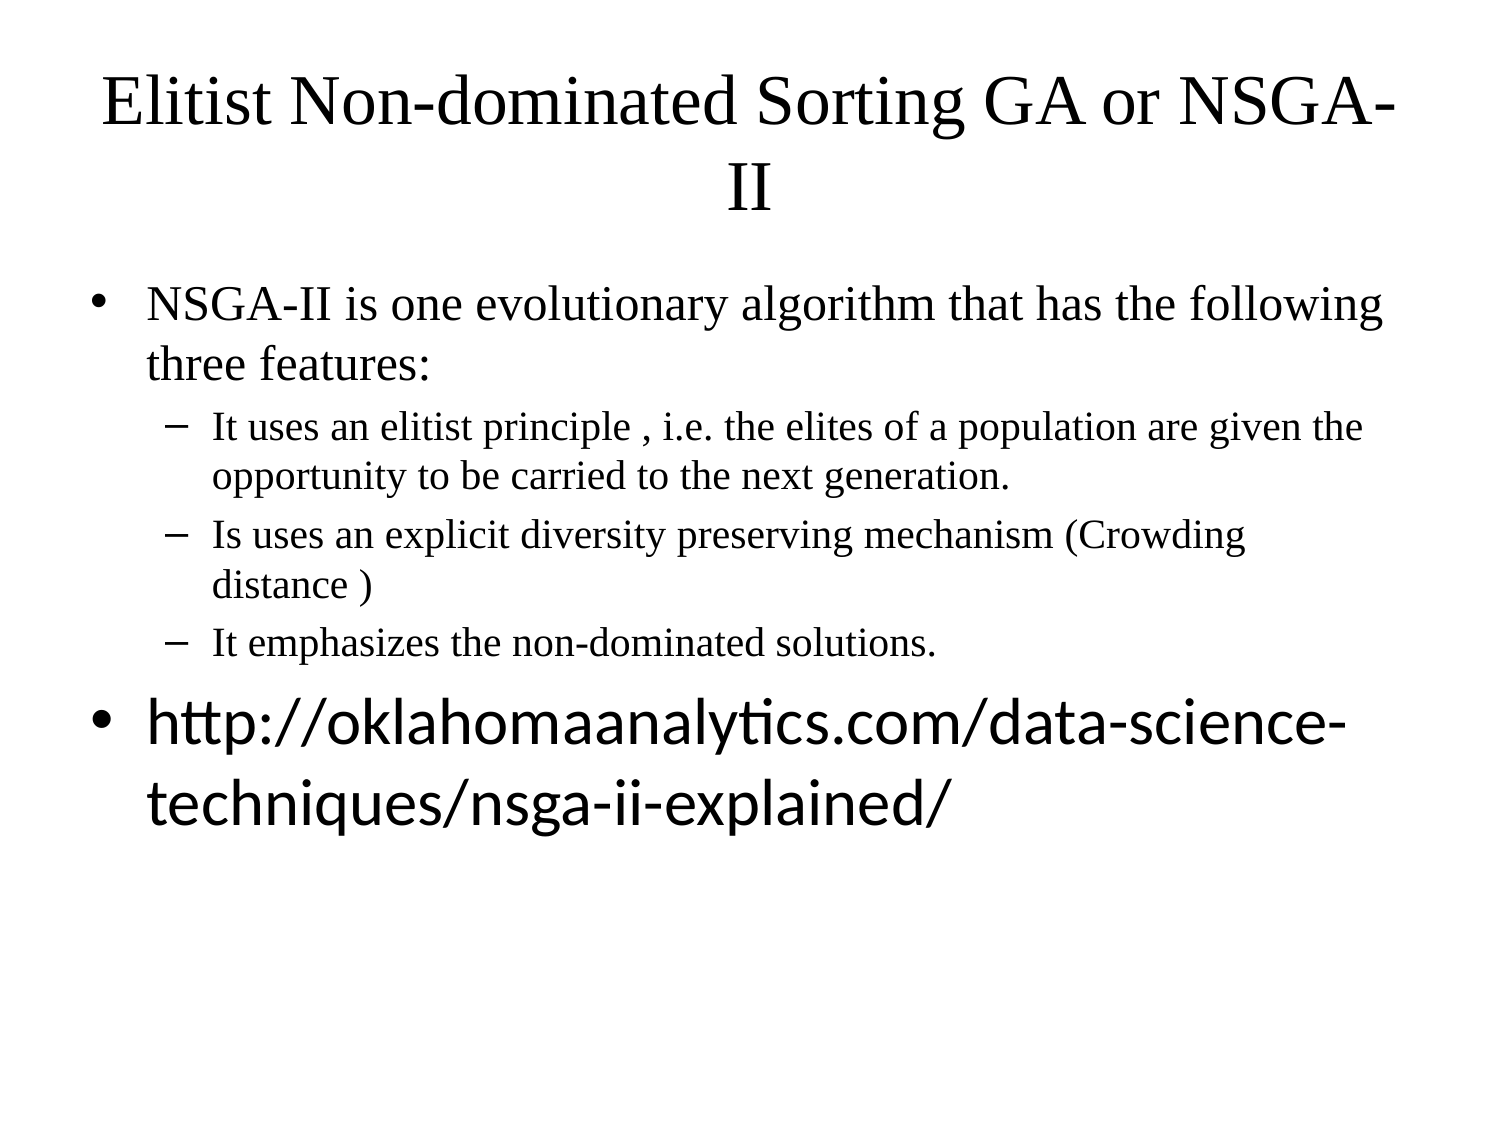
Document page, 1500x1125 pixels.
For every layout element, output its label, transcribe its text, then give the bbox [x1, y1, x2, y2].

title Elitist Non-dominated Sorting GA or NSGA-II [75, 45, 1425, 233]
list NSGA-II is one evolutionary algorithm that has the following three features: It uses an elitist principle , i.e. the elites of a population are given the opportunity to be carried to the next generation. Is uses an explicit diversity preserving mechanism (Crowding distance ) It emphasizes the non-dominated solutions. http://oklahomaanalytics.com/data-science-techniques/nsga-ii-explained/ [75, 262, 1425, 1005]
